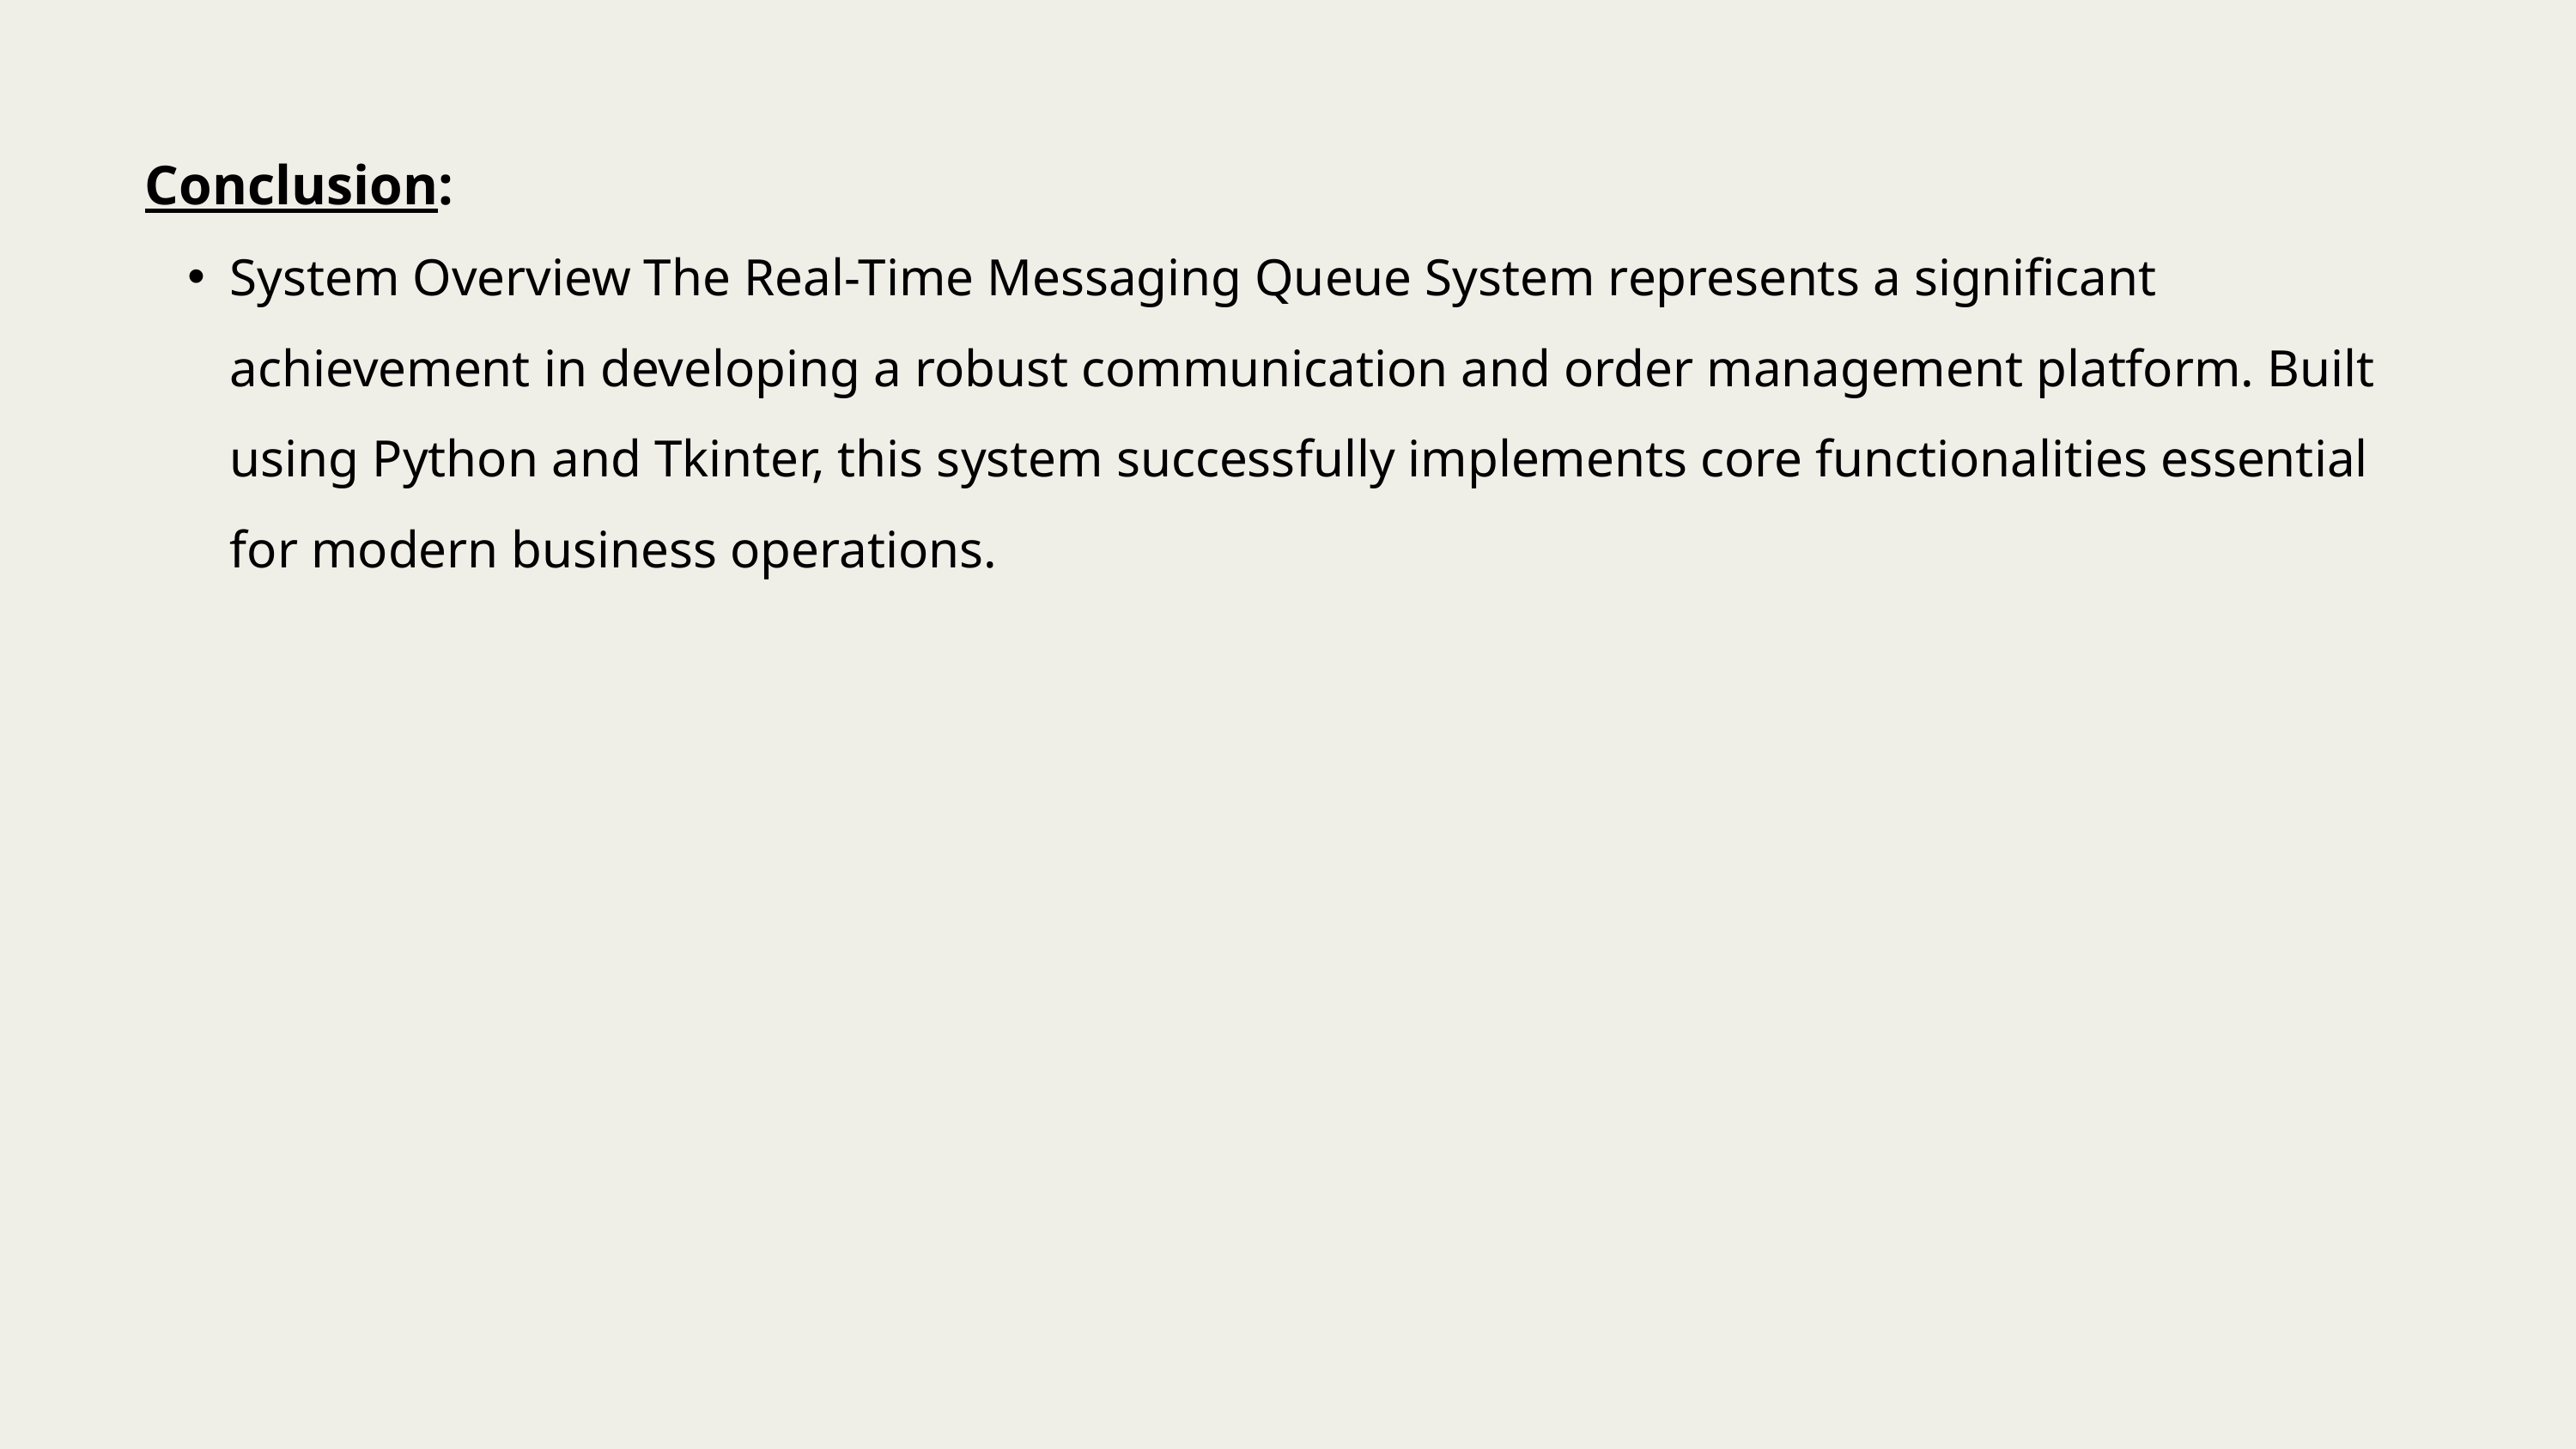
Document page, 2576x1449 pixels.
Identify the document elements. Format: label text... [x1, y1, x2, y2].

text_box Conclusion: System Overview The Real-Time Messaging Queue System represents a significant achievement in developing a robust communication and order management platform. Built using Python and Tkinter, this system successfully implements core functionalities essential for modern business operations. [144, 118, 2432, 578]
